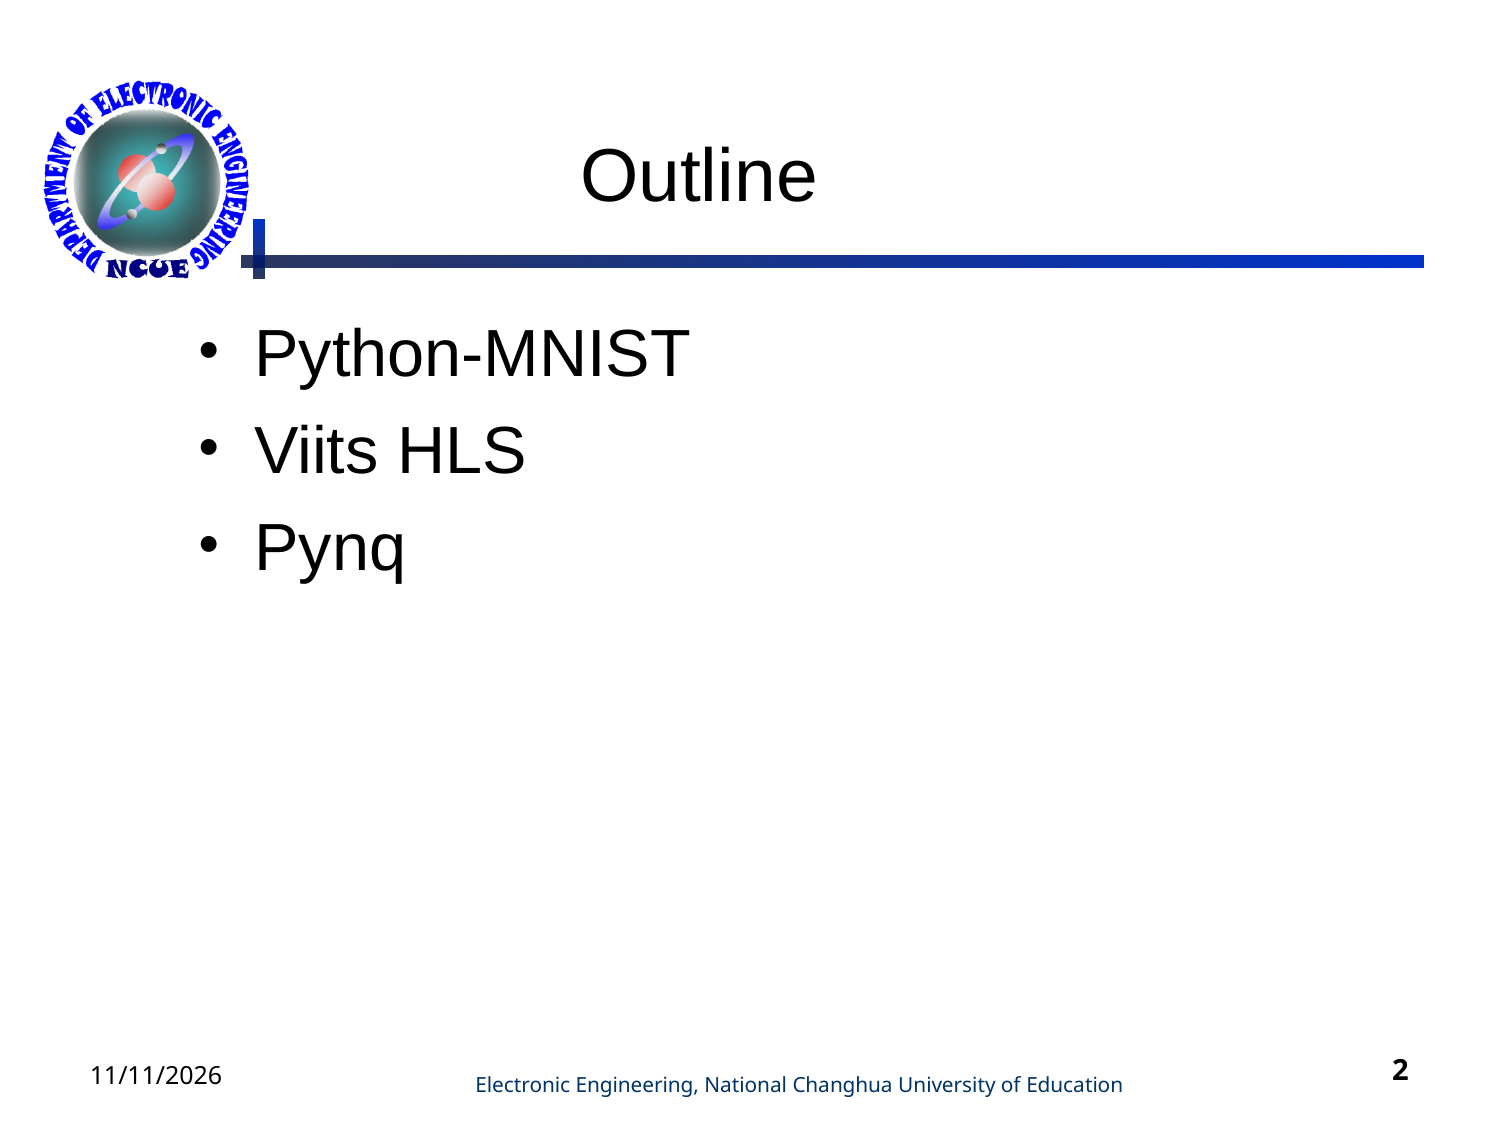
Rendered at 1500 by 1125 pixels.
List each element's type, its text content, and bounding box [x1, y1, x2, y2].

title Outline [265, 73, 1422, 269]
footer Electronic Engineering, National Changhua University of Education [206, 1046, 1387, 1121]
slide_number 1 [1074, 1024, 1424, 1099]
list Python-MNIST Viits HLS Pynq [183, 302, 1411, 939]
picture [41, 78, 251, 291]
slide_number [74, 1024, 424, 1102]
